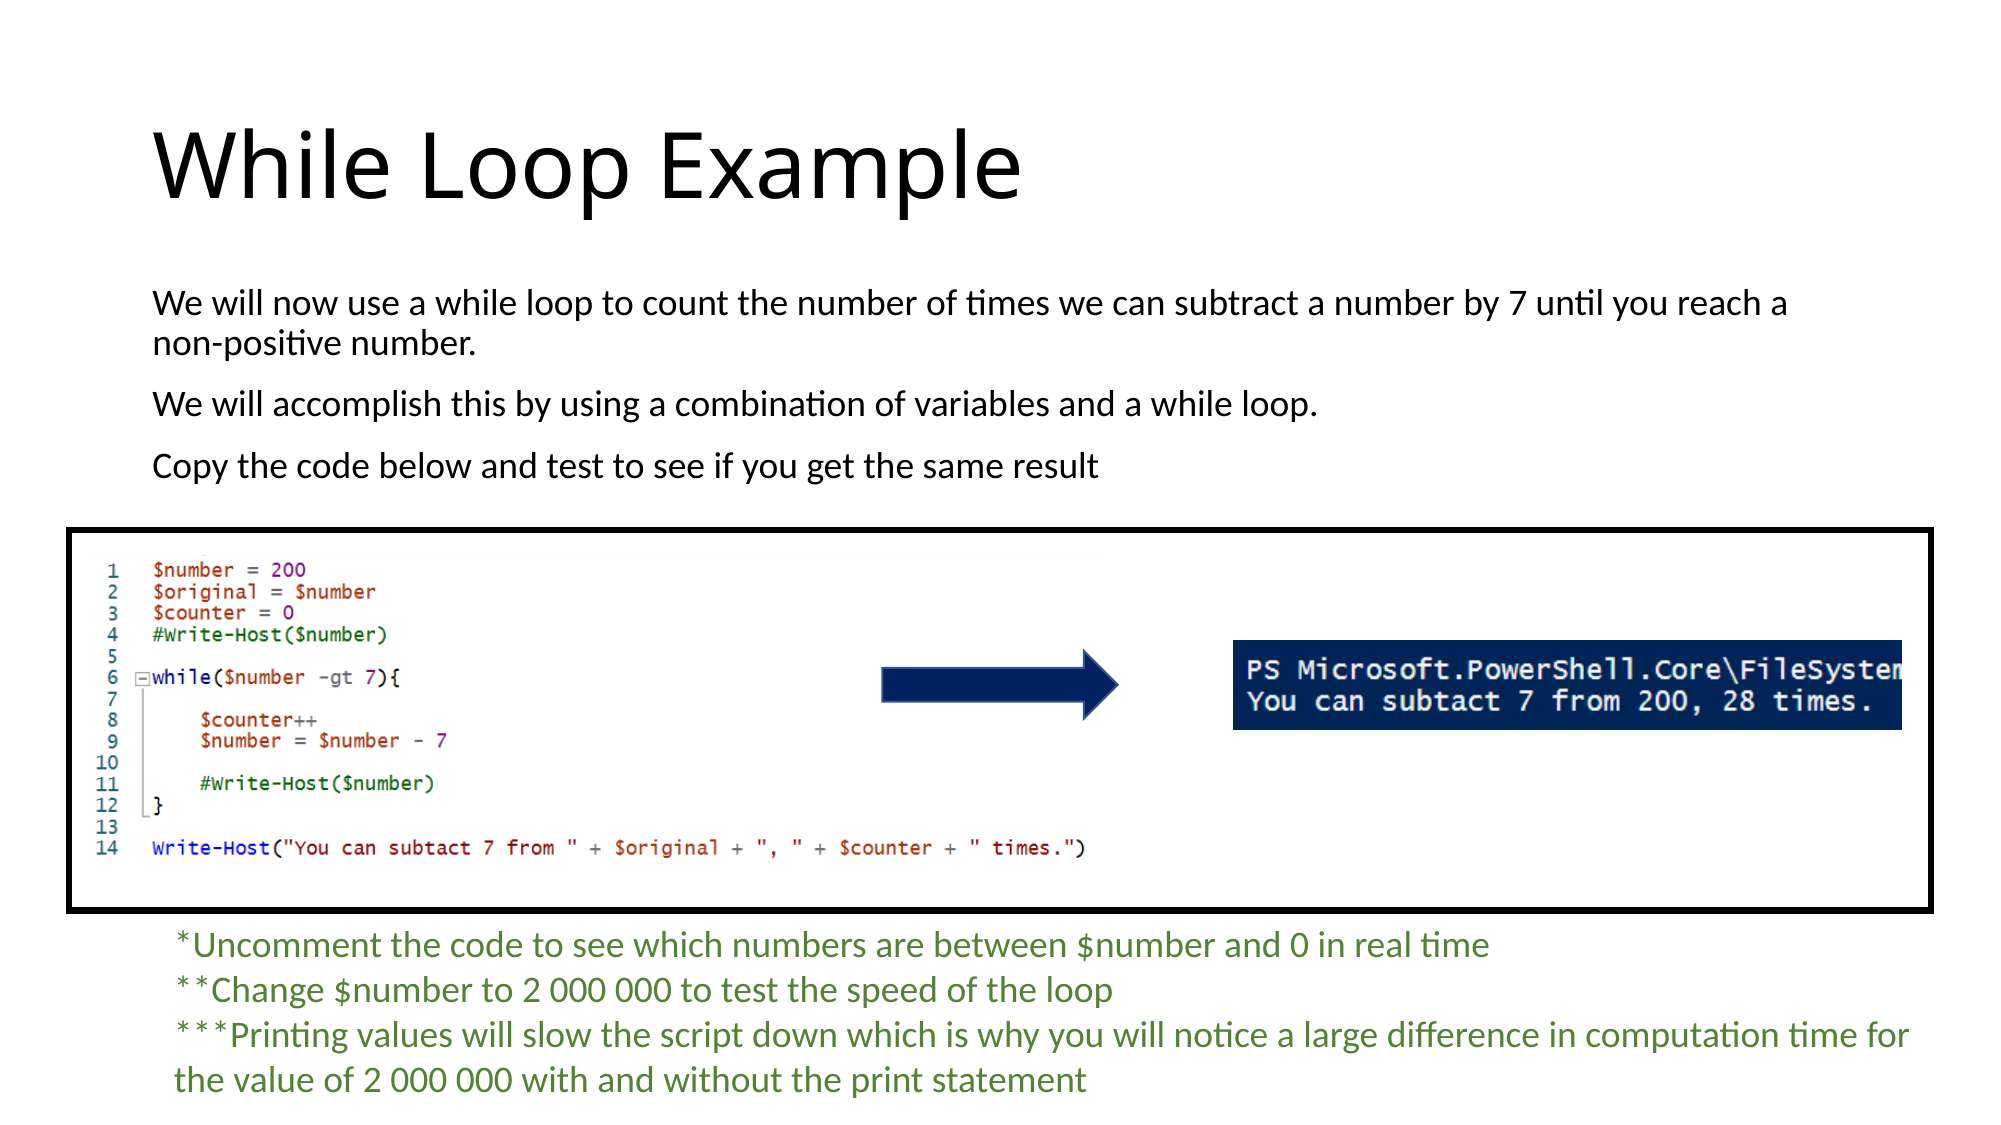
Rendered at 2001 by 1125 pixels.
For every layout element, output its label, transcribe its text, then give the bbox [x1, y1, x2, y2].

title While Loop Example [137, 59, 1863, 275]
text_box *Uncomment the code to see which numbers are between $number and 0 in real time **Change $number to 2 000 000 to test the speed of the loop ***Printing values will slow the script down which is why you will notice a large difference in computation time for the value of 2 000 000 with and without the print statement [159, 912, 1981, 1108]
picture [87, 555, 1106, 870]
list We will now use a while loop to count the number of times we can subtract a number by 7 until you reach a non-positive number. We will accomplish this by using a combination of variables and a while loop. Copy the code below and test to see if you get the same result [137, 275, 1863, 529]
text_box [68, 529, 1932, 911]
picture [1233, 640, 1902, 730]
